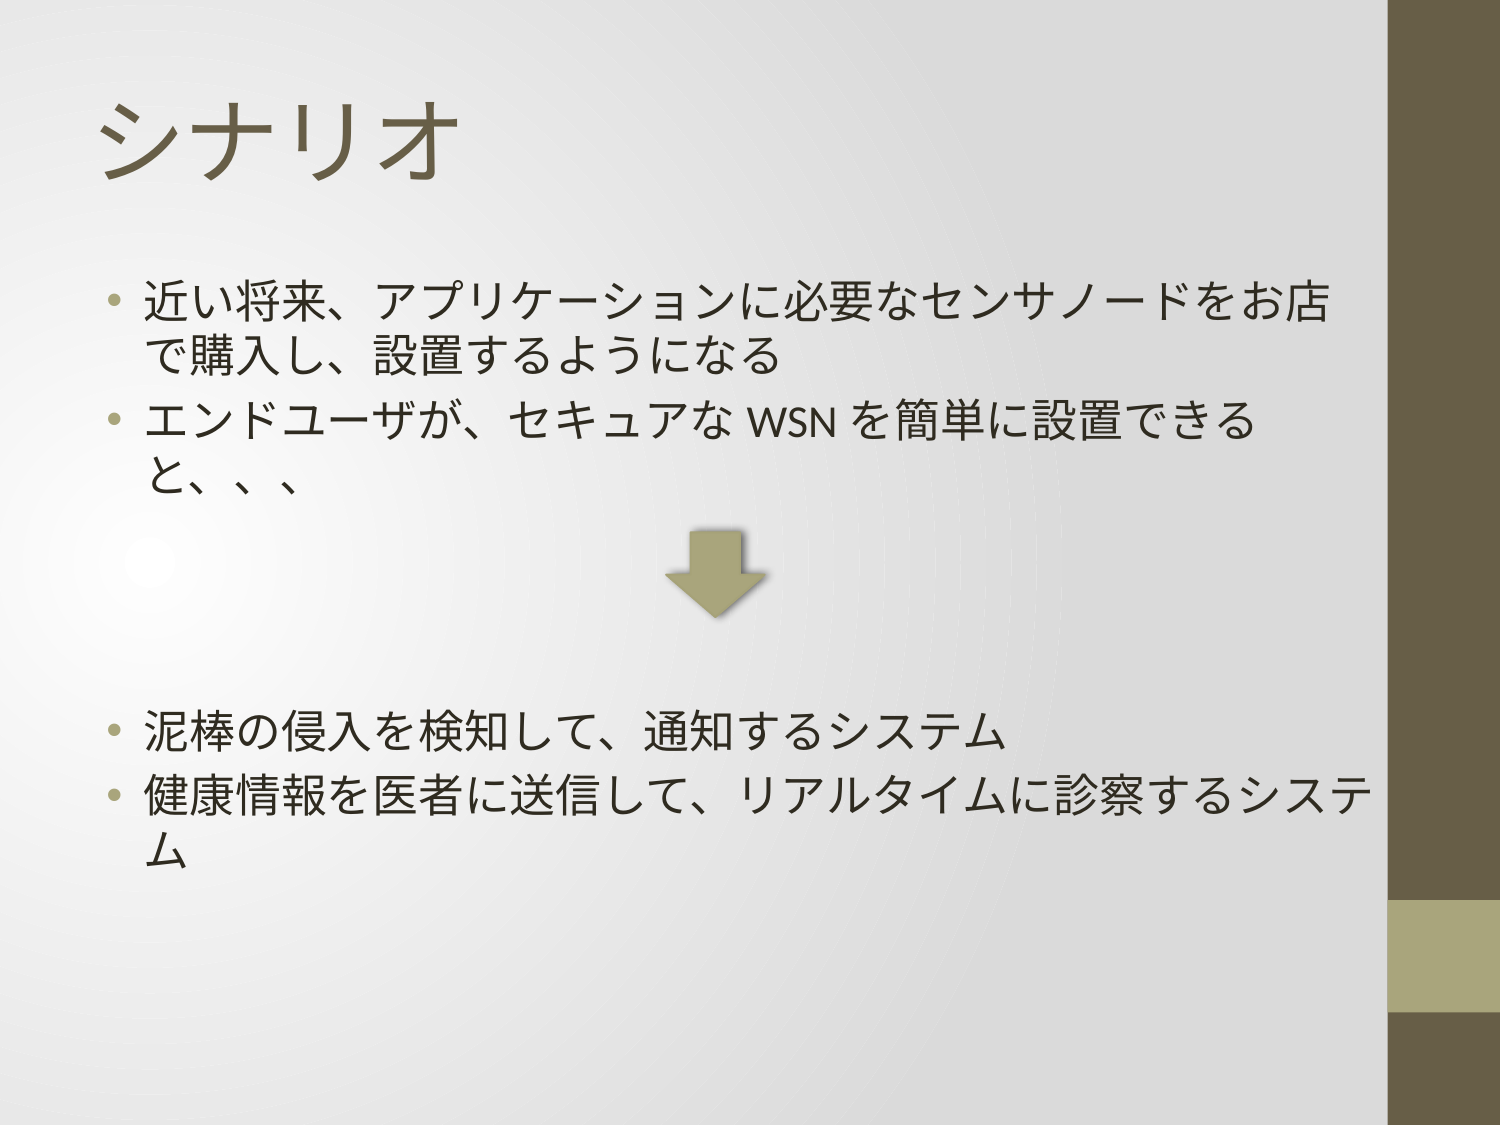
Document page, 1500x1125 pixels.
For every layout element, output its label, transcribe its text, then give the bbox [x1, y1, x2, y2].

title シナリオ [75, 45, 1325, 233]
text_box [665, 531, 766, 618]
list 近い将来、アプリケーションに必要なセンサノードをお店で購入し、設置するようになる エンドユーザが、セキュアなWSNを簡単に設置できると、、、 泥棒の侵入を検知して、通知するシステム 健康情報を医者に送信して、リアルタイムに診察するシステム [72, 264, 1390, 1053]
